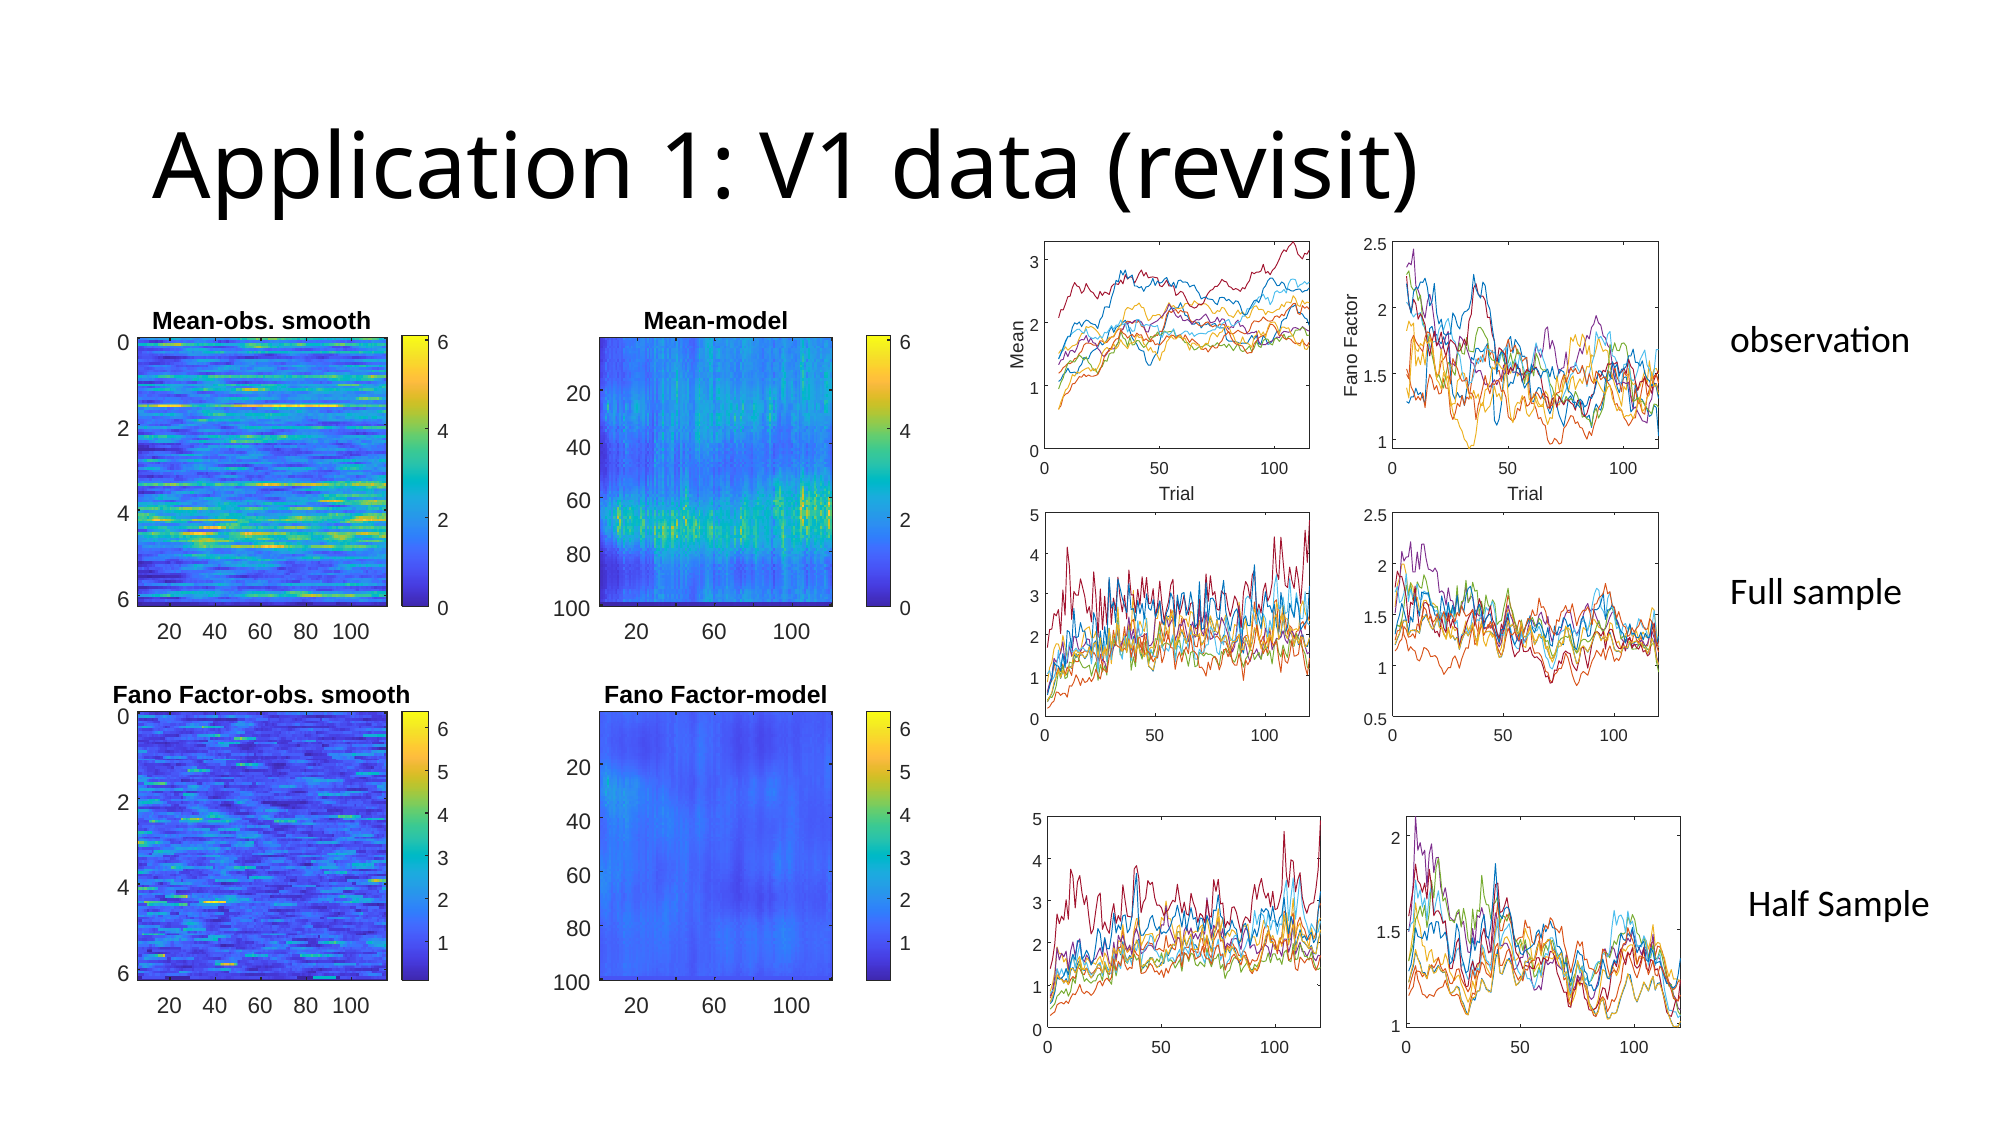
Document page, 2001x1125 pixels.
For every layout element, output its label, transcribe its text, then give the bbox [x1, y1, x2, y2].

title Application 1: V1 data (revisit) [137, 59, 1863, 278]
text_box Half Sample [1757, 871, 1946, 931]
text_box observation [1733, 307, 1926, 368]
text_box Full sample [1733, 559, 1918, 620]
picture [0, 199, 1757, 1084]
